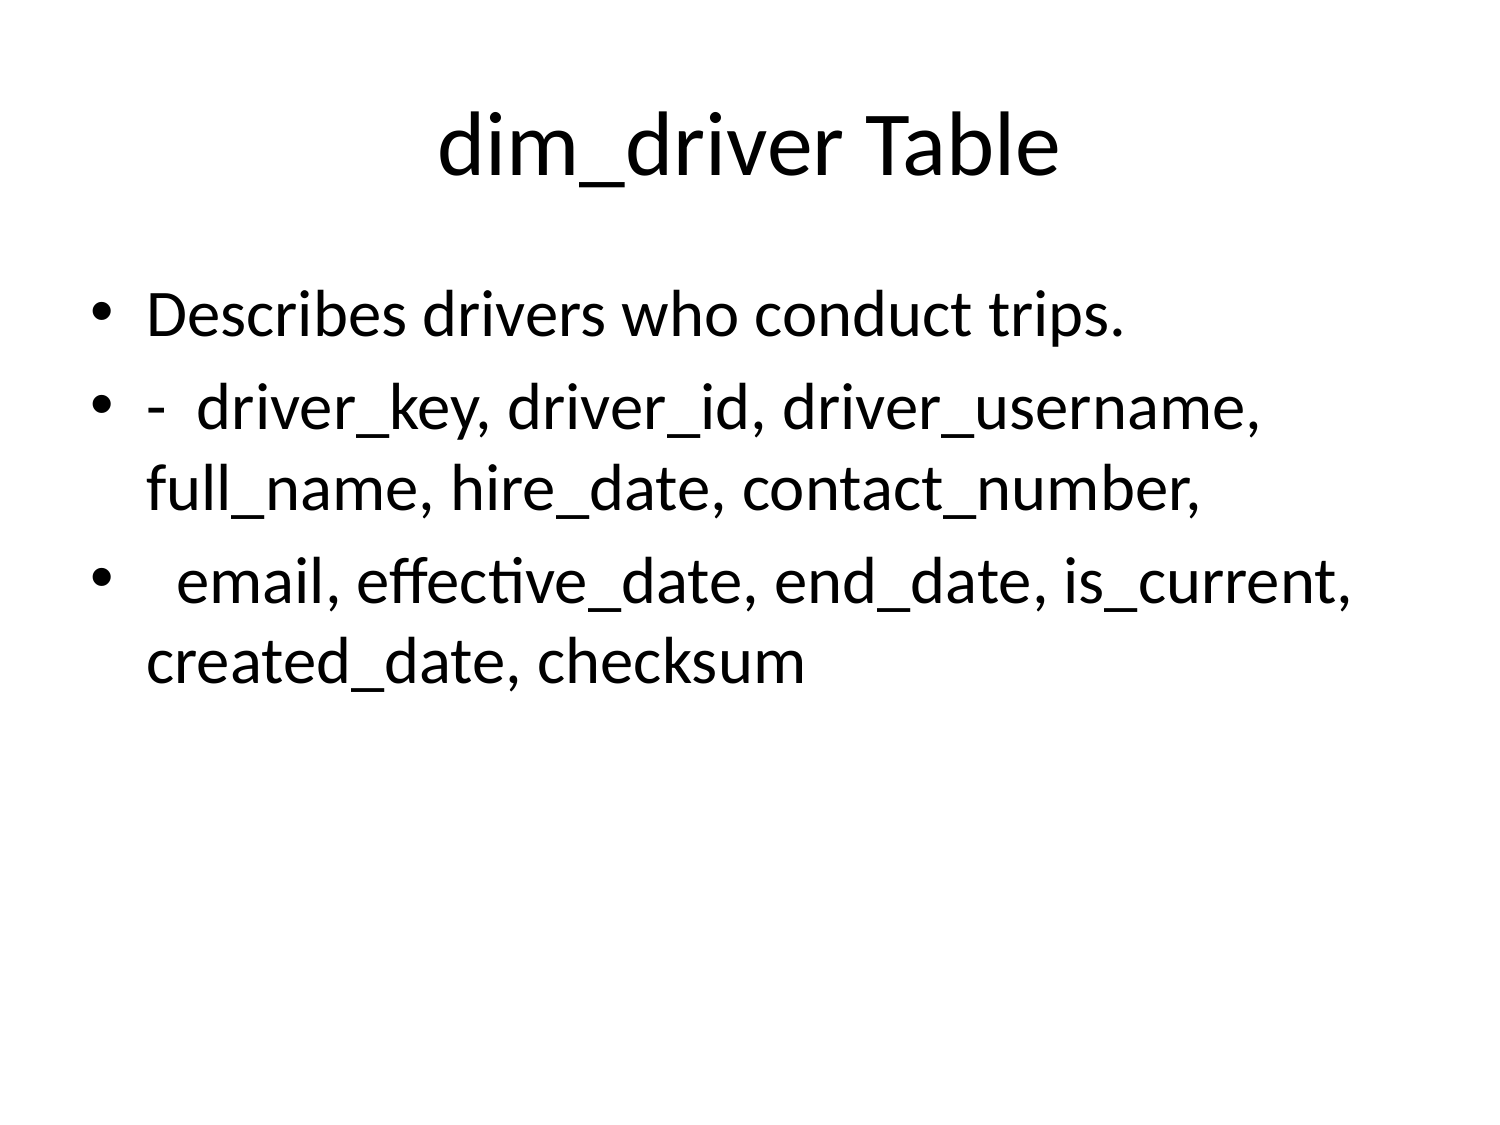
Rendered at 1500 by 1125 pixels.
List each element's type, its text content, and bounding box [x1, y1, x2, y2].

title dim_driver Table [75, 45, 1425, 233]
list Describes drivers who conduct trips. - driver_key, driver_id, driver_username, full_name, hire_date, contact_number, email, effective_date, end_date, is_current, created_date, checksum [75, 262, 1425, 1005]
